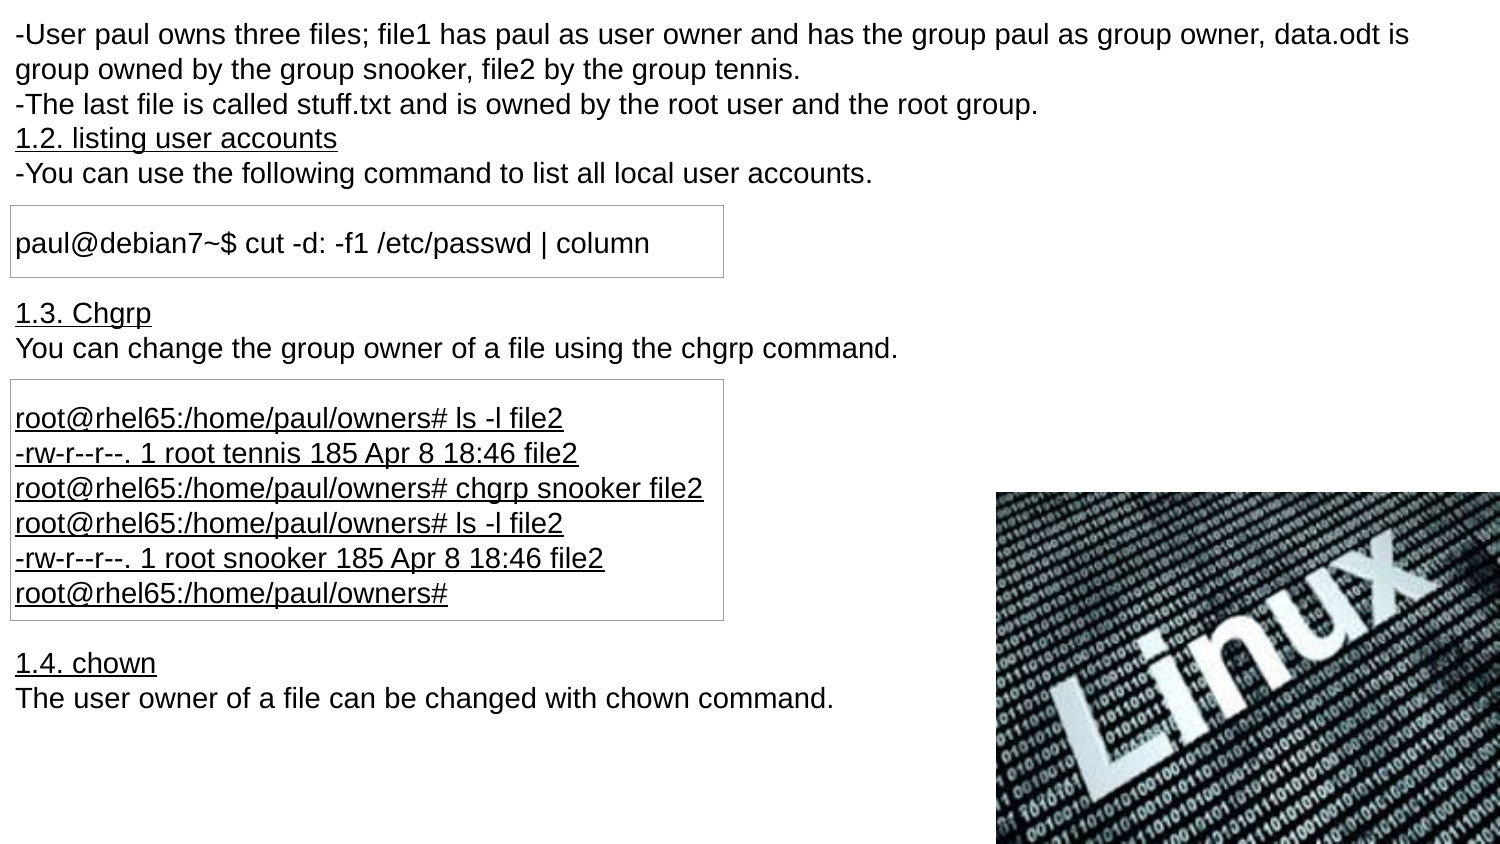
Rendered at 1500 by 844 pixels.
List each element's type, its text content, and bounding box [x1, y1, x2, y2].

text_box -User paul owns three files; file1 has paul as user owner and has the group paul as group owner, data.odt is group owned by the group snooker, file2 by the group tennis. -The last file is called stuff.txt and is owned by the root user and the root group. 1.2. listing user accounts -You can use the following command to list all local user accounts. paul@debian7~$ cut -d: -f1 /etc/passwd | column 1.3. Chgrp You can change the group owner of a file using the chgrp command. root@rhel65:/home/paul/owners# ls -l file2 -rw-r--r--. 1 root tennis 185 Apr 8 18:46 file2 root@rhel65:/home/paul/owners# chgrp snooker file2 root@rhel65:/home/paul/owners# ls -l file2 -rw-r--r--. 1 root snooker 185 Apr 8 18:46 file2 root@rhel65:/home/paul/owners# 1.4. chown The user owner of a file can be changed with chown command. [0, 0, 1475, 493]
picture [996, 491, 1500, 844]
table_header [11, 206, 723, 277]
table_header [11, 380, 723, 620]
